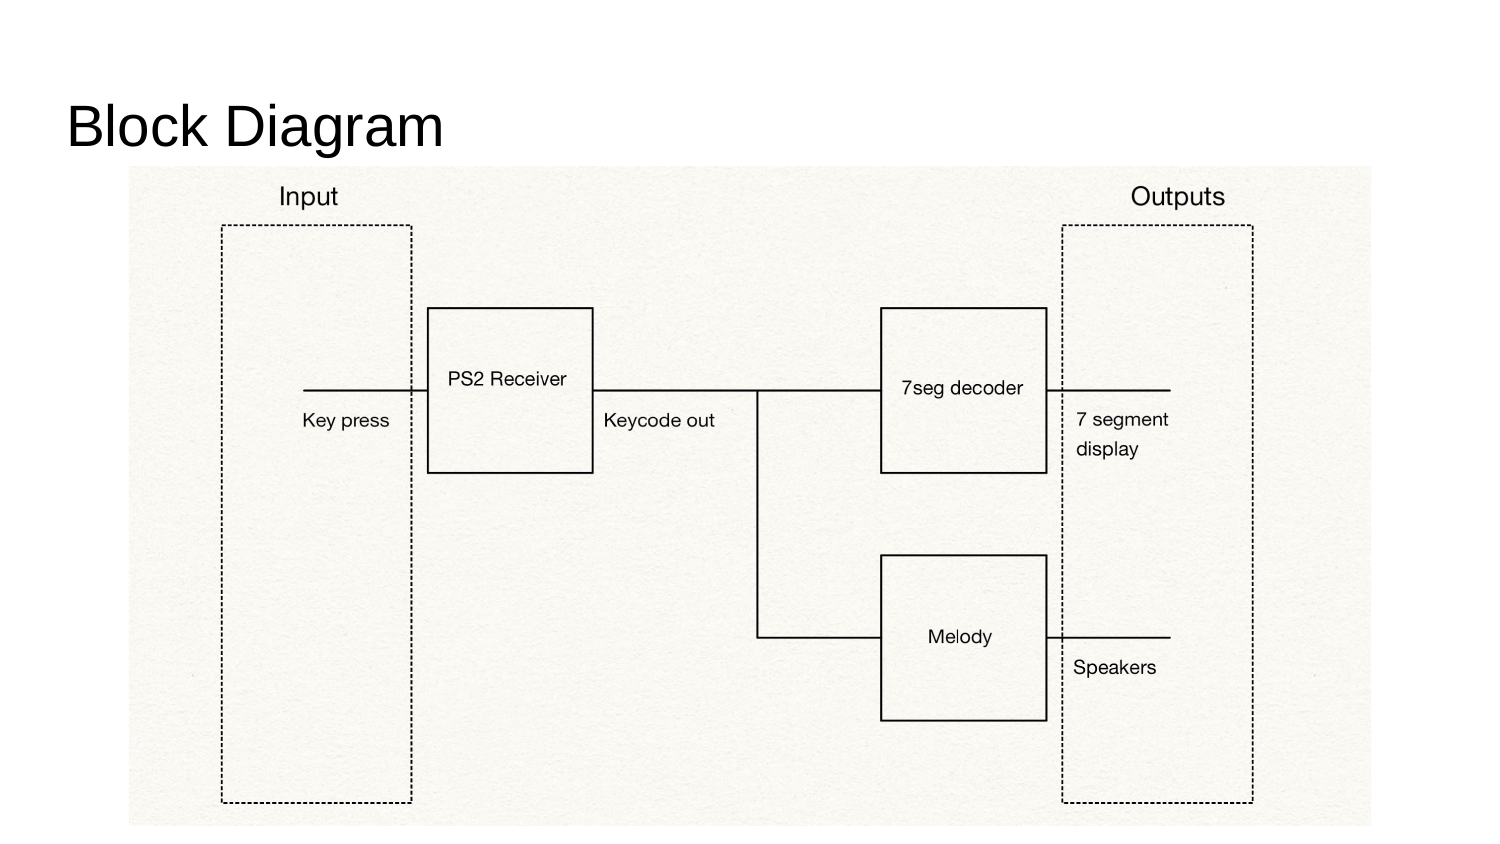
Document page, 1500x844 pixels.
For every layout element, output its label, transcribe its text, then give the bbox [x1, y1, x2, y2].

title Block Diagram [51, 72, 1449, 167]
picture [128, 166, 1372, 826]
